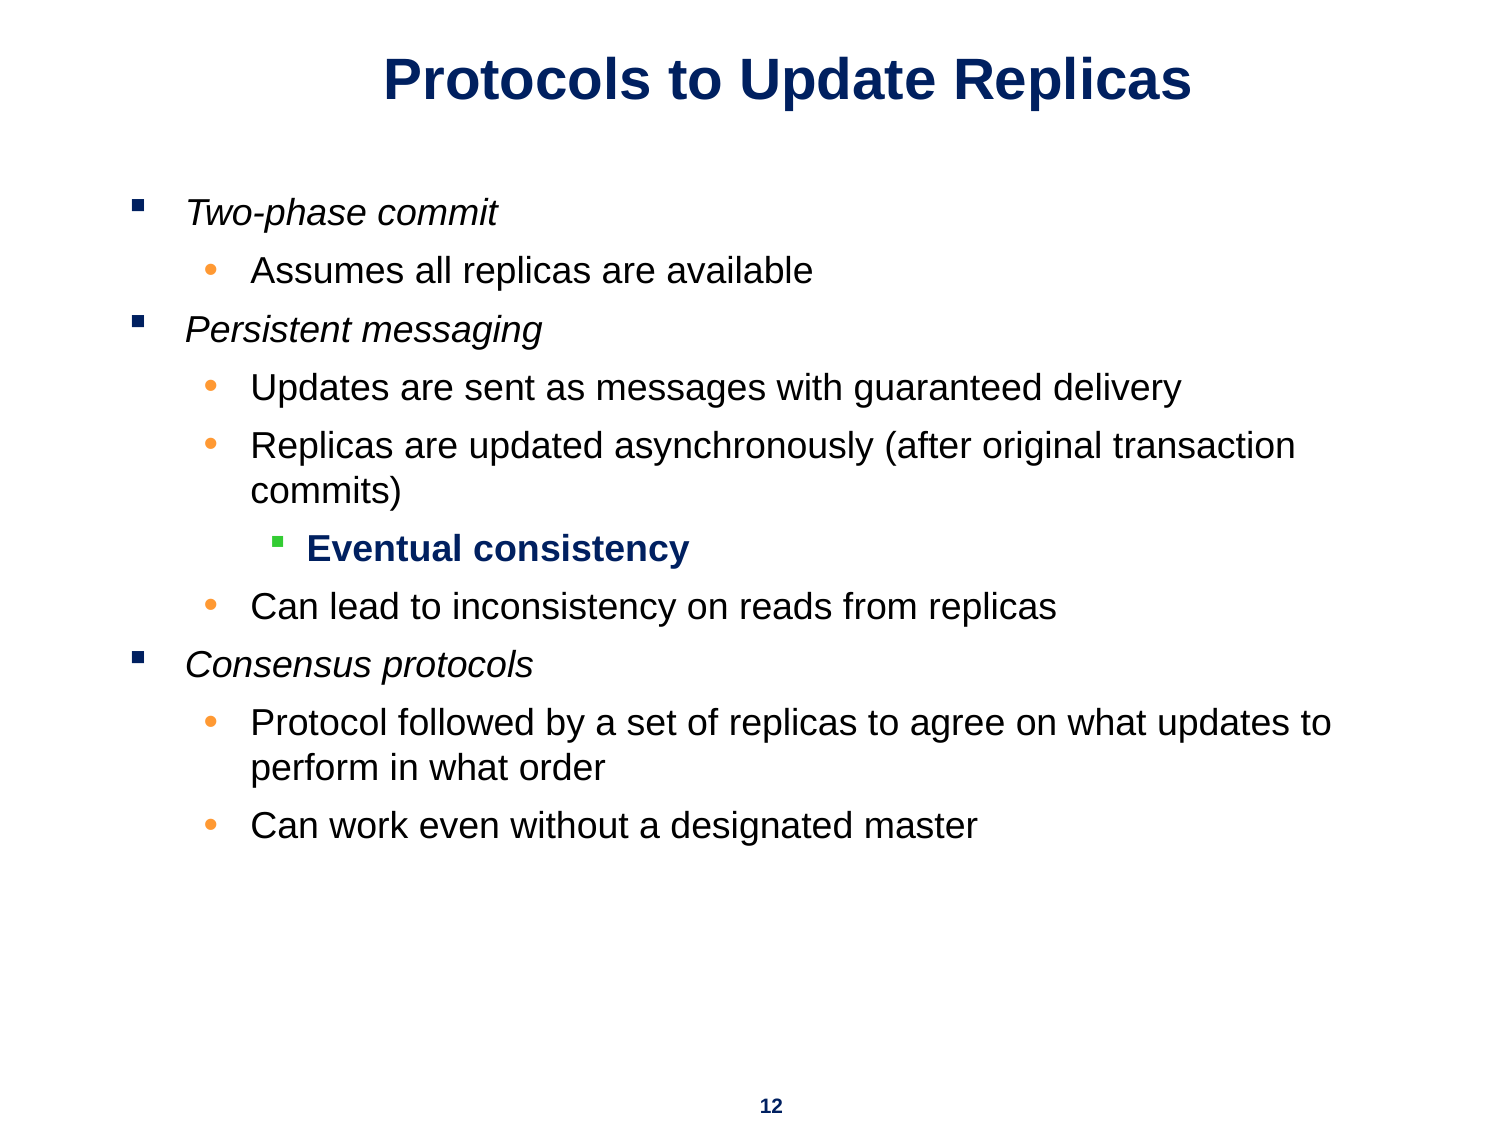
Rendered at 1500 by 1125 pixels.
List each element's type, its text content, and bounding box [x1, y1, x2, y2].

title Protocols to Update Replicas [125, 18, 1452, 120]
list Two-phase commit Assumes all replicas are available Persistent messaging Updates are sent as messages with guaranteed delivery Replicas are updated asynchronously (after original transaction commits) Eventual consistency Can lead to inconsistency on reads from replicas Consensus protocols Protocol followed by a set of replicas to agree on what updates to perform in what order Can work even without a designated master [113, 180, 1381, 1062]
